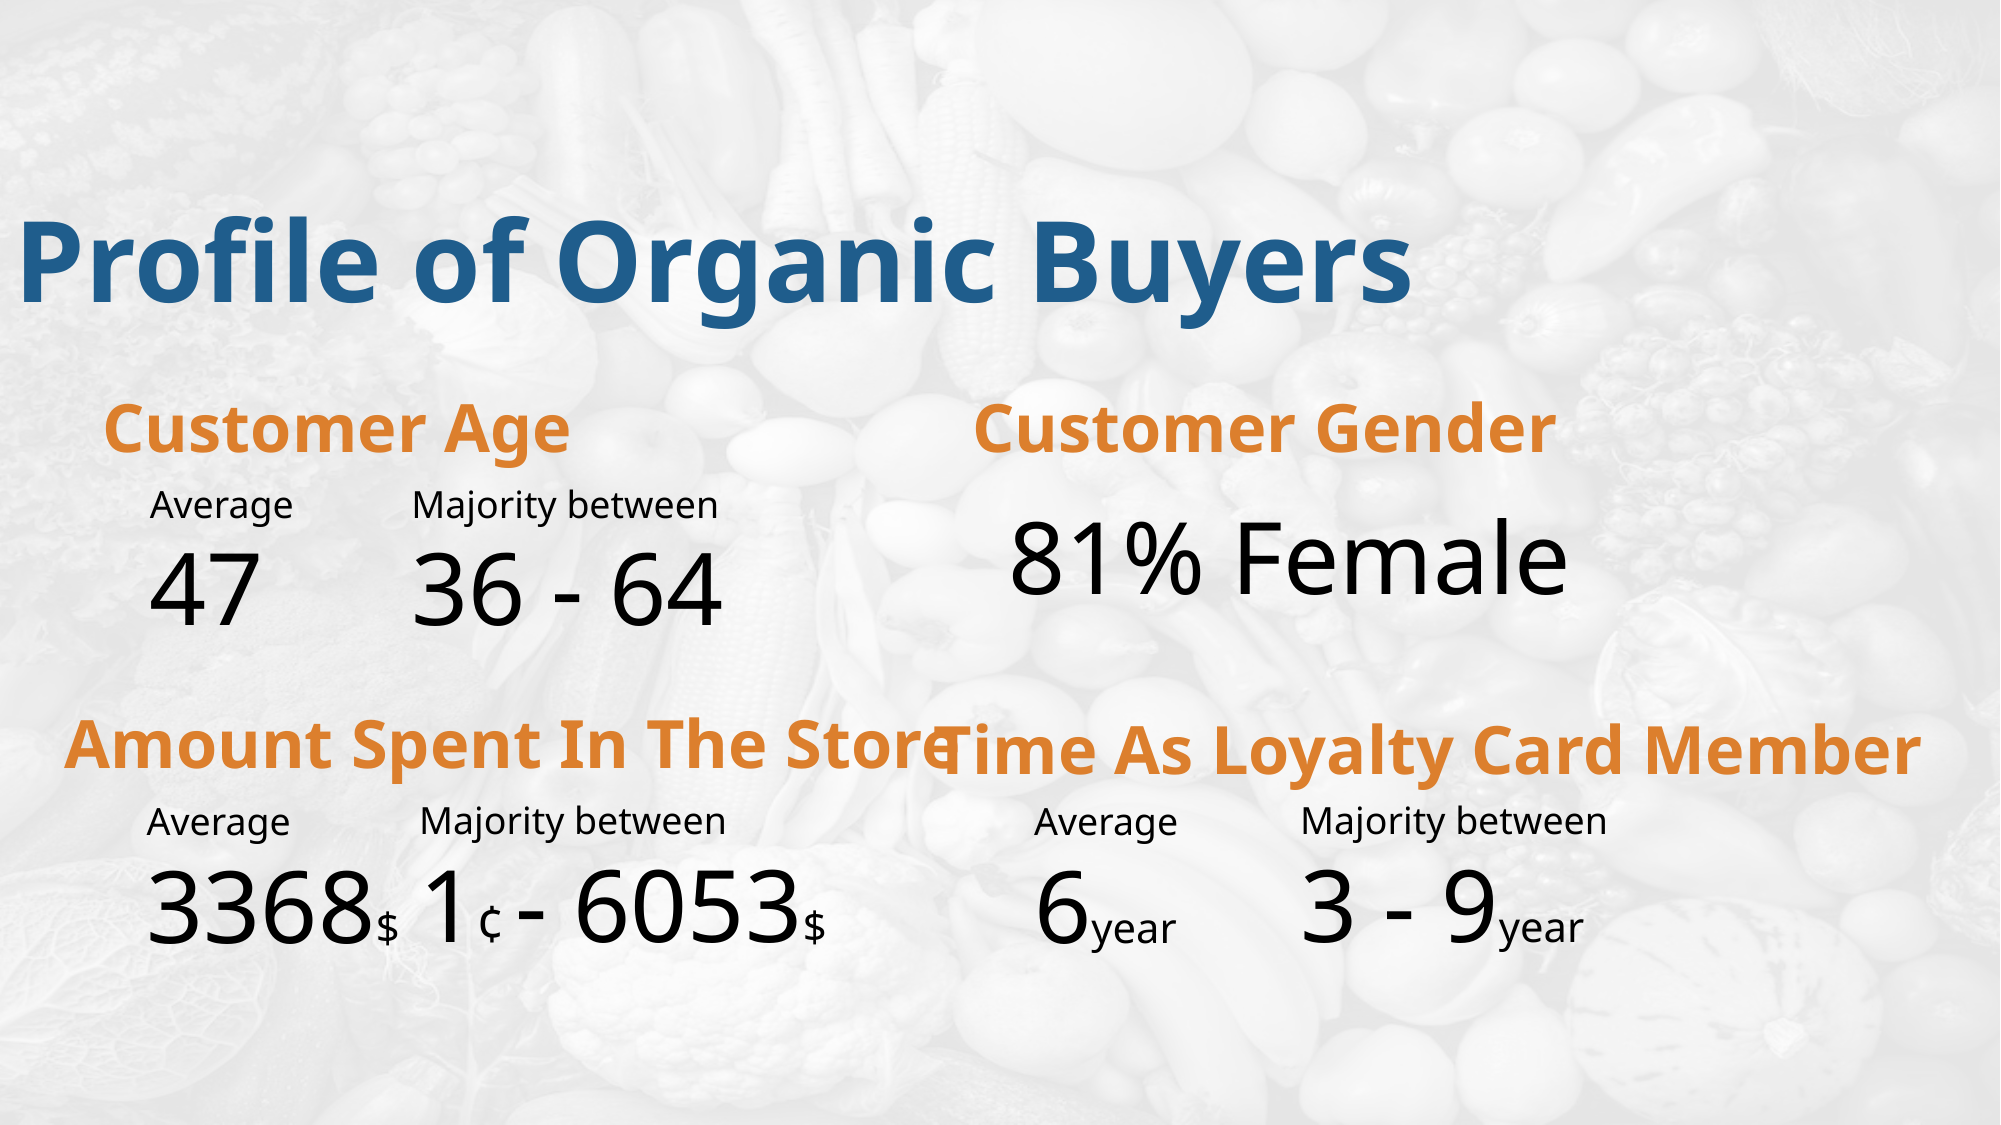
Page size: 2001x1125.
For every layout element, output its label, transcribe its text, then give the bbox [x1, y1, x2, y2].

text_box Profile of Organic Buyers [0, 182, 1430, 332]
text_box Majority between 1¢ - 6053$ [404, 790, 842, 970]
text_box Average 3368$ [131, 790, 415, 971]
text_box Average 6year [1019, 796, 1194, 971]
text_box Majority between 36 - 64 [396, 473, 740, 654]
text_box Time As Loyalty Card Member [919, 700, 1939, 796]
text_box Majority between 3 - 9year [1285, 796, 1624, 970]
text_box Amount Spent In The Store [49, 694, 977, 790]
text_box Average 47 [135, 473, 309, 654]
text_box Customer Age [87, 378, 588, 474]
text_box 81% Female [993, 487, 1587, 623]
text_box Customer Gender [957, 378, 1573, 474]
